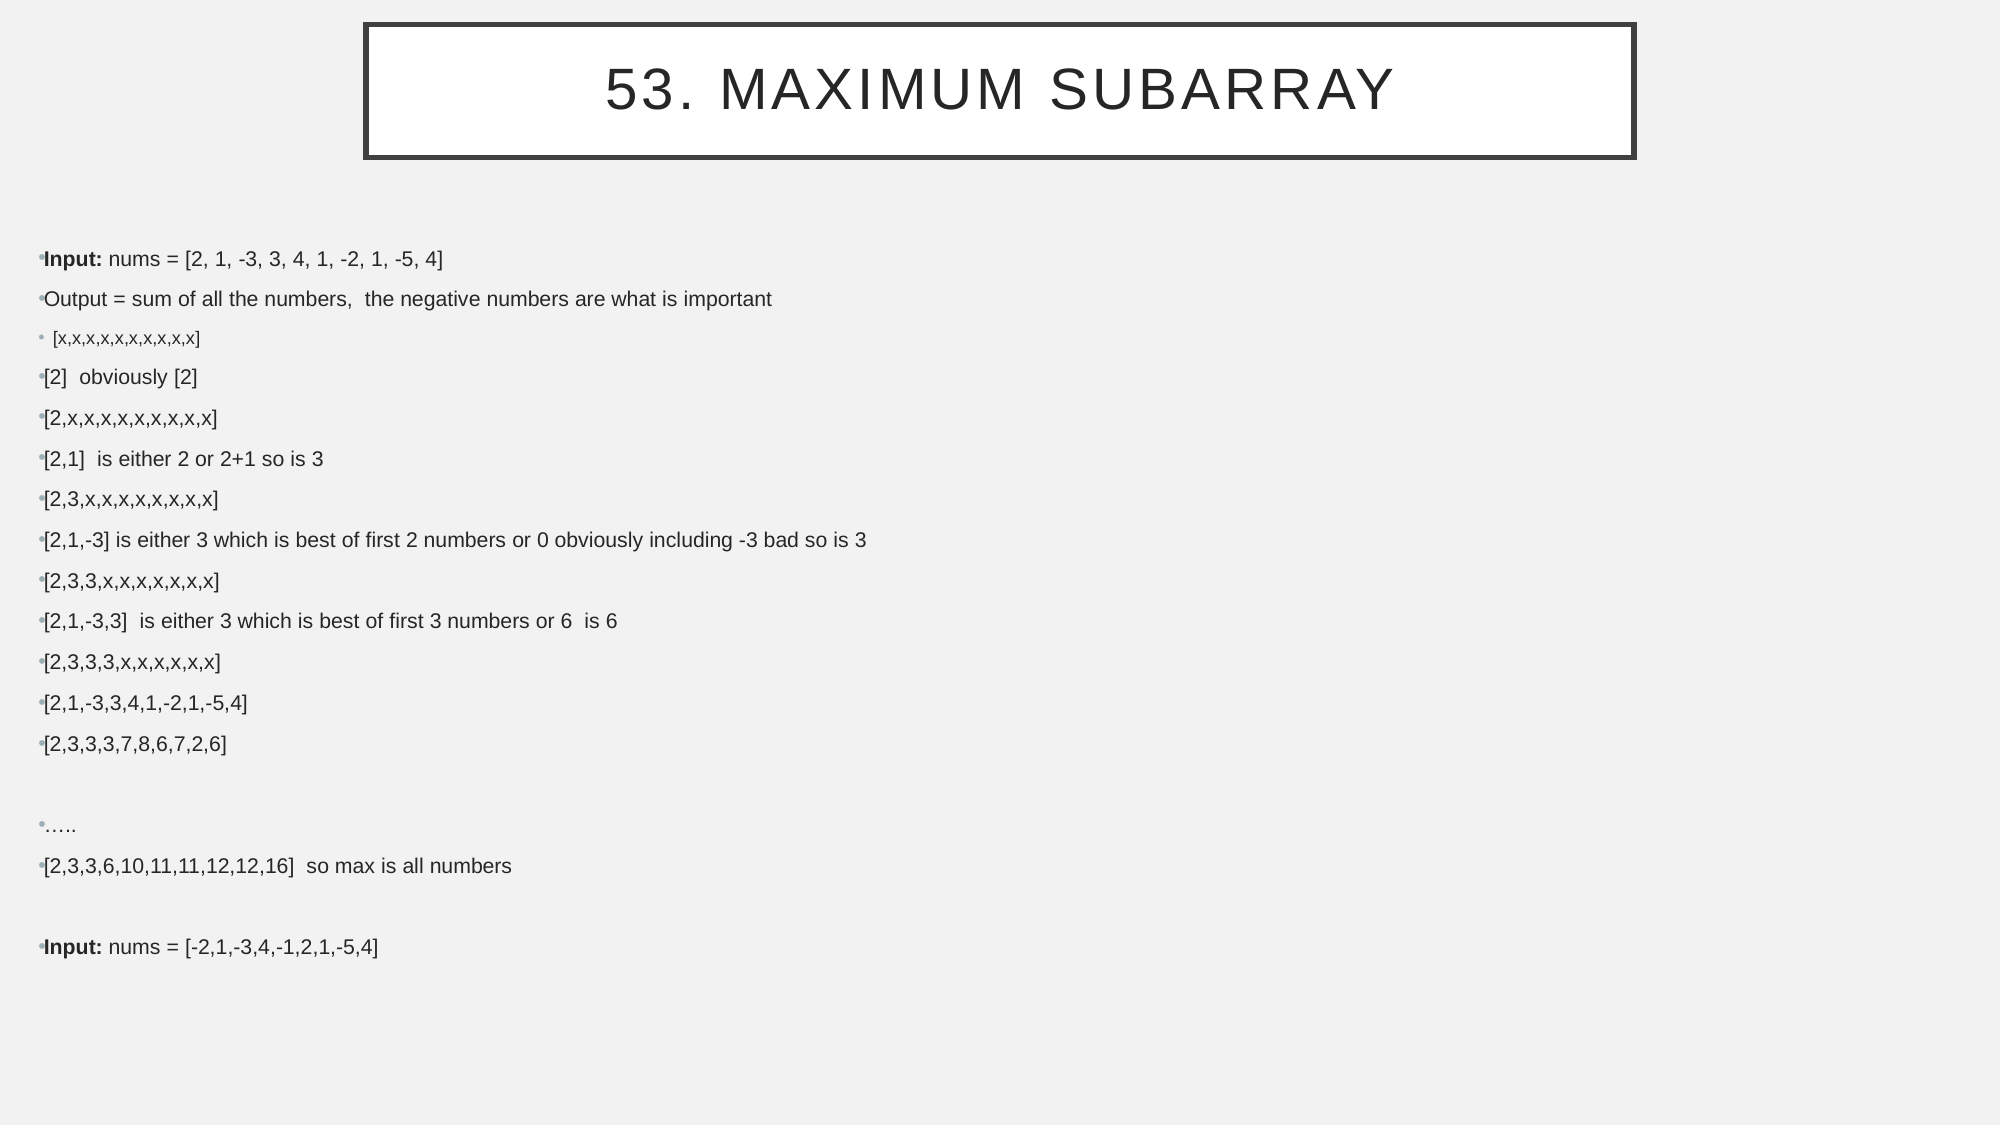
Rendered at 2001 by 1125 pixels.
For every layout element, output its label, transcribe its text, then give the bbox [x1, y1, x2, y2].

title 53. Maximum Subarray [363, 22, 1637, 160]
list Input: nums = [2, 1, -3, 3, 4, 1, -2, 1, -5, 4] Output = sum of all the numbers, the negative numbers are what is important [x,x,x,x,x,x,x,x,x,x] [2] obviously [2] [2,x,x,x,x,x,x,x,x,x] [2,1] is either 2 or 2+1 so is 3 [2,3,x,x,x,x,x,x,x,x] [2,1,-3] is either 3 which is best of first 2 numbers or 0 obviously including -3 bad so is 3 [2,3,3,x,x,x,x,x,x,x] [2,1,-3,3] is either 3 which is best of first 3 numbers or 6 is 6 [2,3,3,3,x,x,x,x,x,x] [2,1,-3,3,4,1,-2,1,-5,4] [2,3,3,3,7,8,6,7,2,6] ….. [2,3,3,6,10,11,11,12,12,16] so max is all numbers Input: nums = [-2,1,-3,4,-1,2,1,-5,4] [23, 237, 1634, 974]
